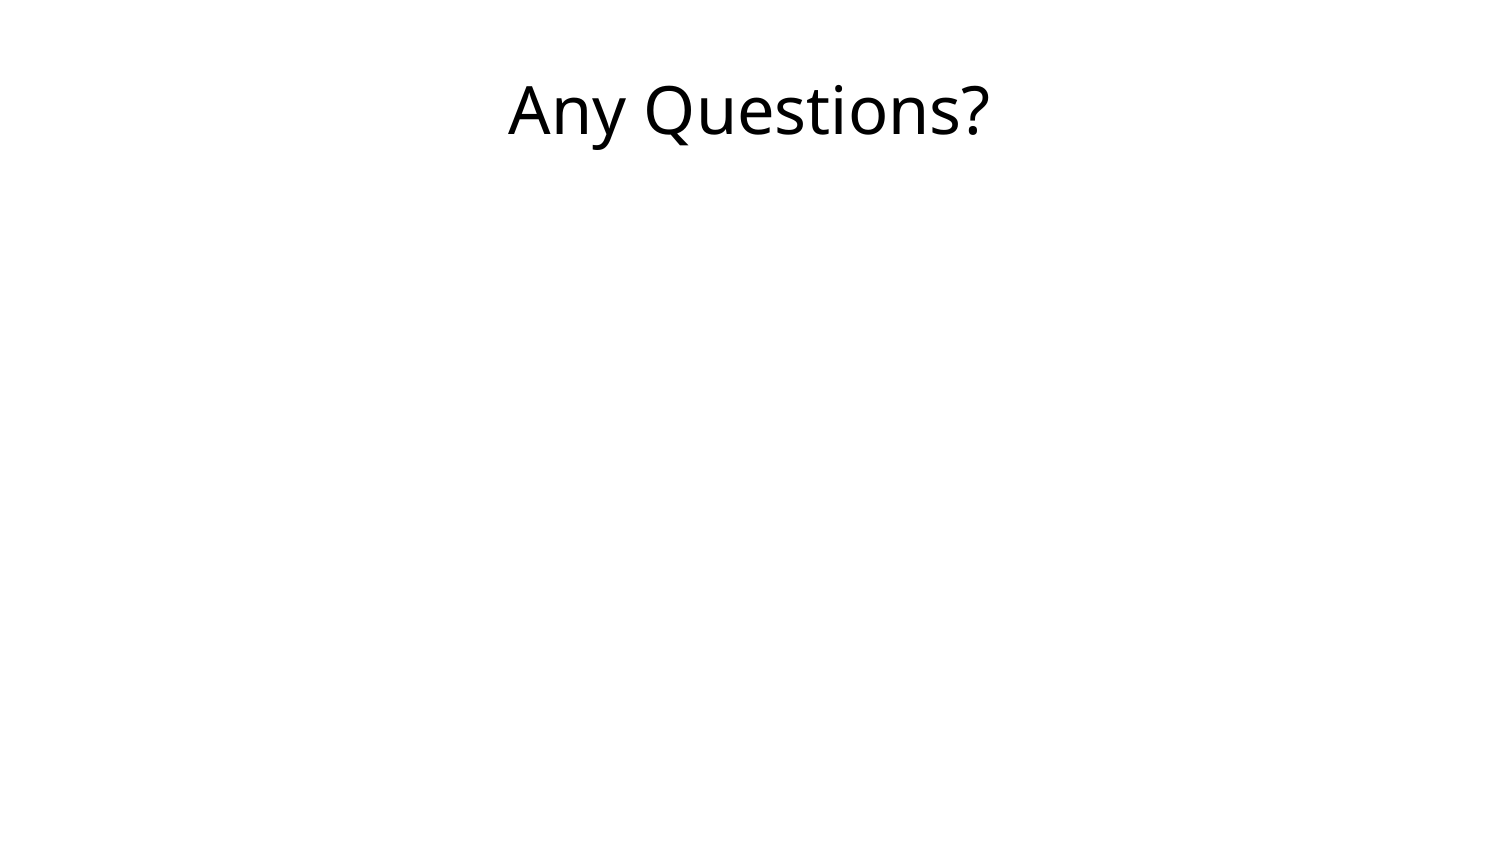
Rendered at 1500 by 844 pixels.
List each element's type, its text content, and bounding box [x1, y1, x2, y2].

list [51, 110, 1449, 672]
title Any Questions? [51, 48, 1449, 110]
